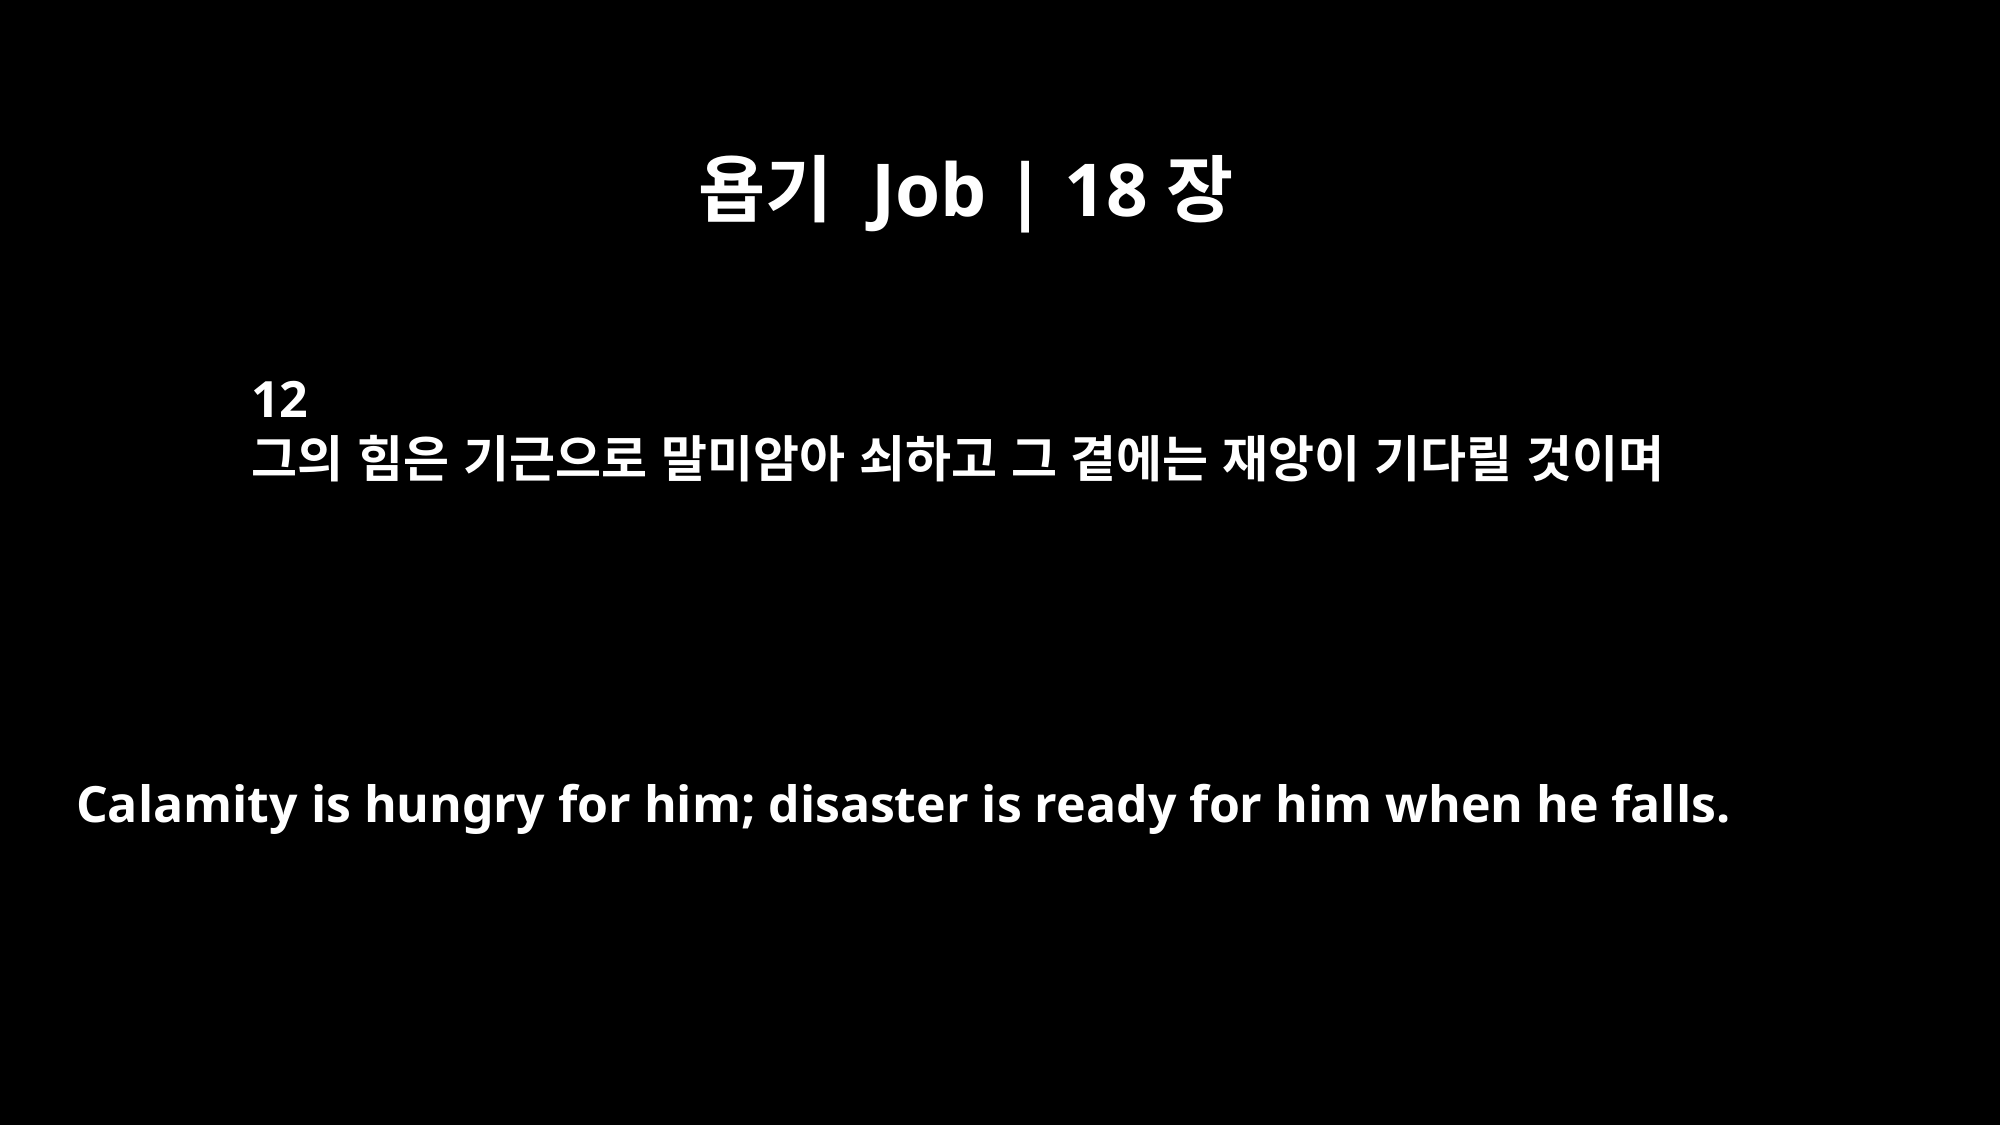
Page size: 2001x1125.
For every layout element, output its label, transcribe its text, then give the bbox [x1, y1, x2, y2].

text_box 욥기 Job | 18장 [683, 136, 1249, 239]
text_box 12 그의 힘은 기근으로 말미암아 쇠하고 그 곁에는 재앙이 기다릴 것이며 [236, 359, 1681, 495]
text_box Calamity is hungry for him; disaster is ready for him when he falls. [61, 764, 1747, 840]
